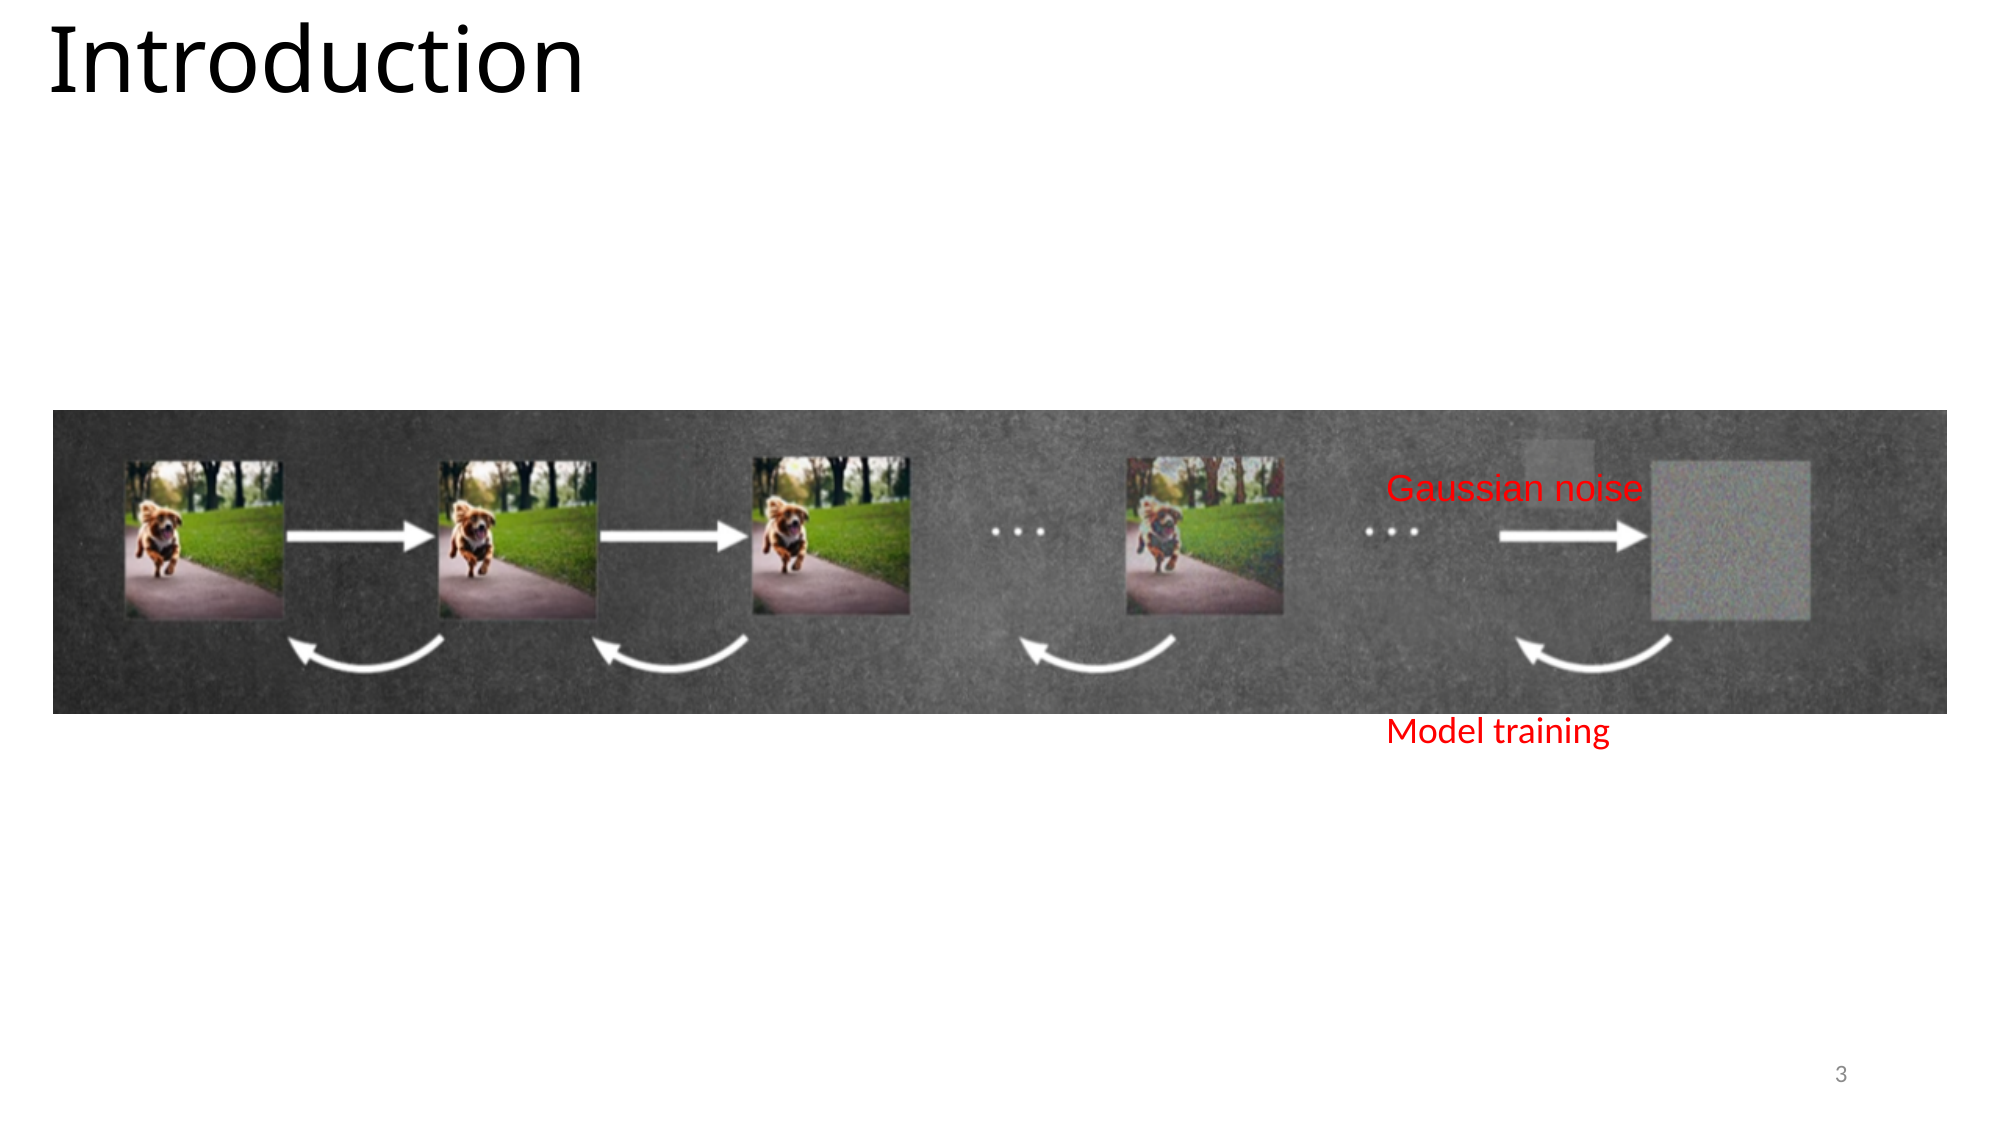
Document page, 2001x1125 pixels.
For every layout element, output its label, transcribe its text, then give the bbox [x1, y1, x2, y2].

text_box Model training [1370, 715, 1821, 759]
title Introduction [33, 0, 1759, 159]
picture [53, 410, 1947, 715]
slide_number 3 [1412, 1042, 1863, 1103]
